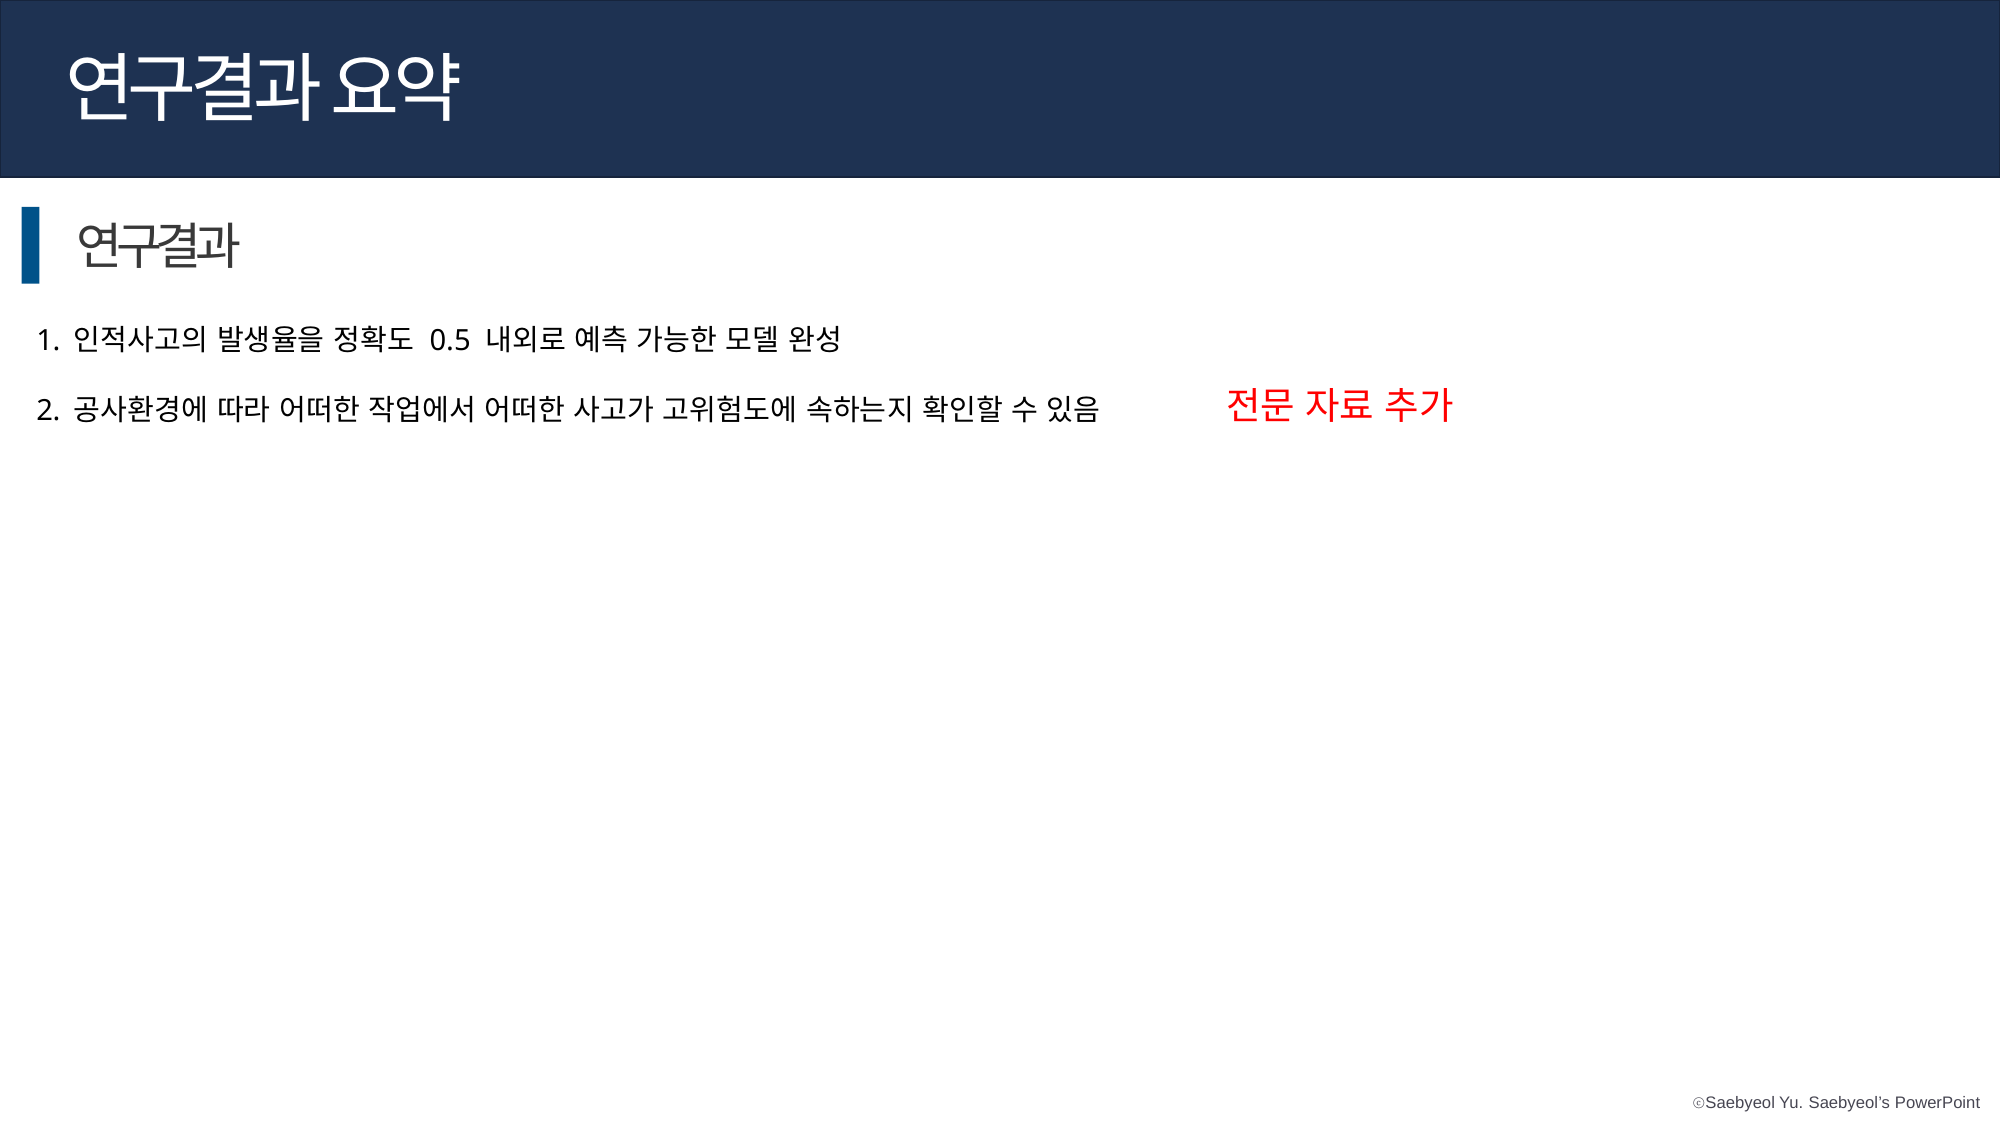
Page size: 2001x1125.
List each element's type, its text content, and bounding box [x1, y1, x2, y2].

text_box 연구결과 요약 [50, 33, 478, 138]
text_box [21, 206, 40, 285]
text_box 인적사고의 발생율을 정확도 0.5 내외로 예측 가능한 모델 완성 공사환경에 따라 어떠한 작업에서 어떠한 사고가 고위험도에 속하는지 확인할 수 있음 [21, 313, 1751, 434]
text_box 전문 자료 추가 [1211, 374, 1469, 435]
text_box 연구결과 [61, 207, 257, 283]
text_box [0, 0, 2000, 178]
